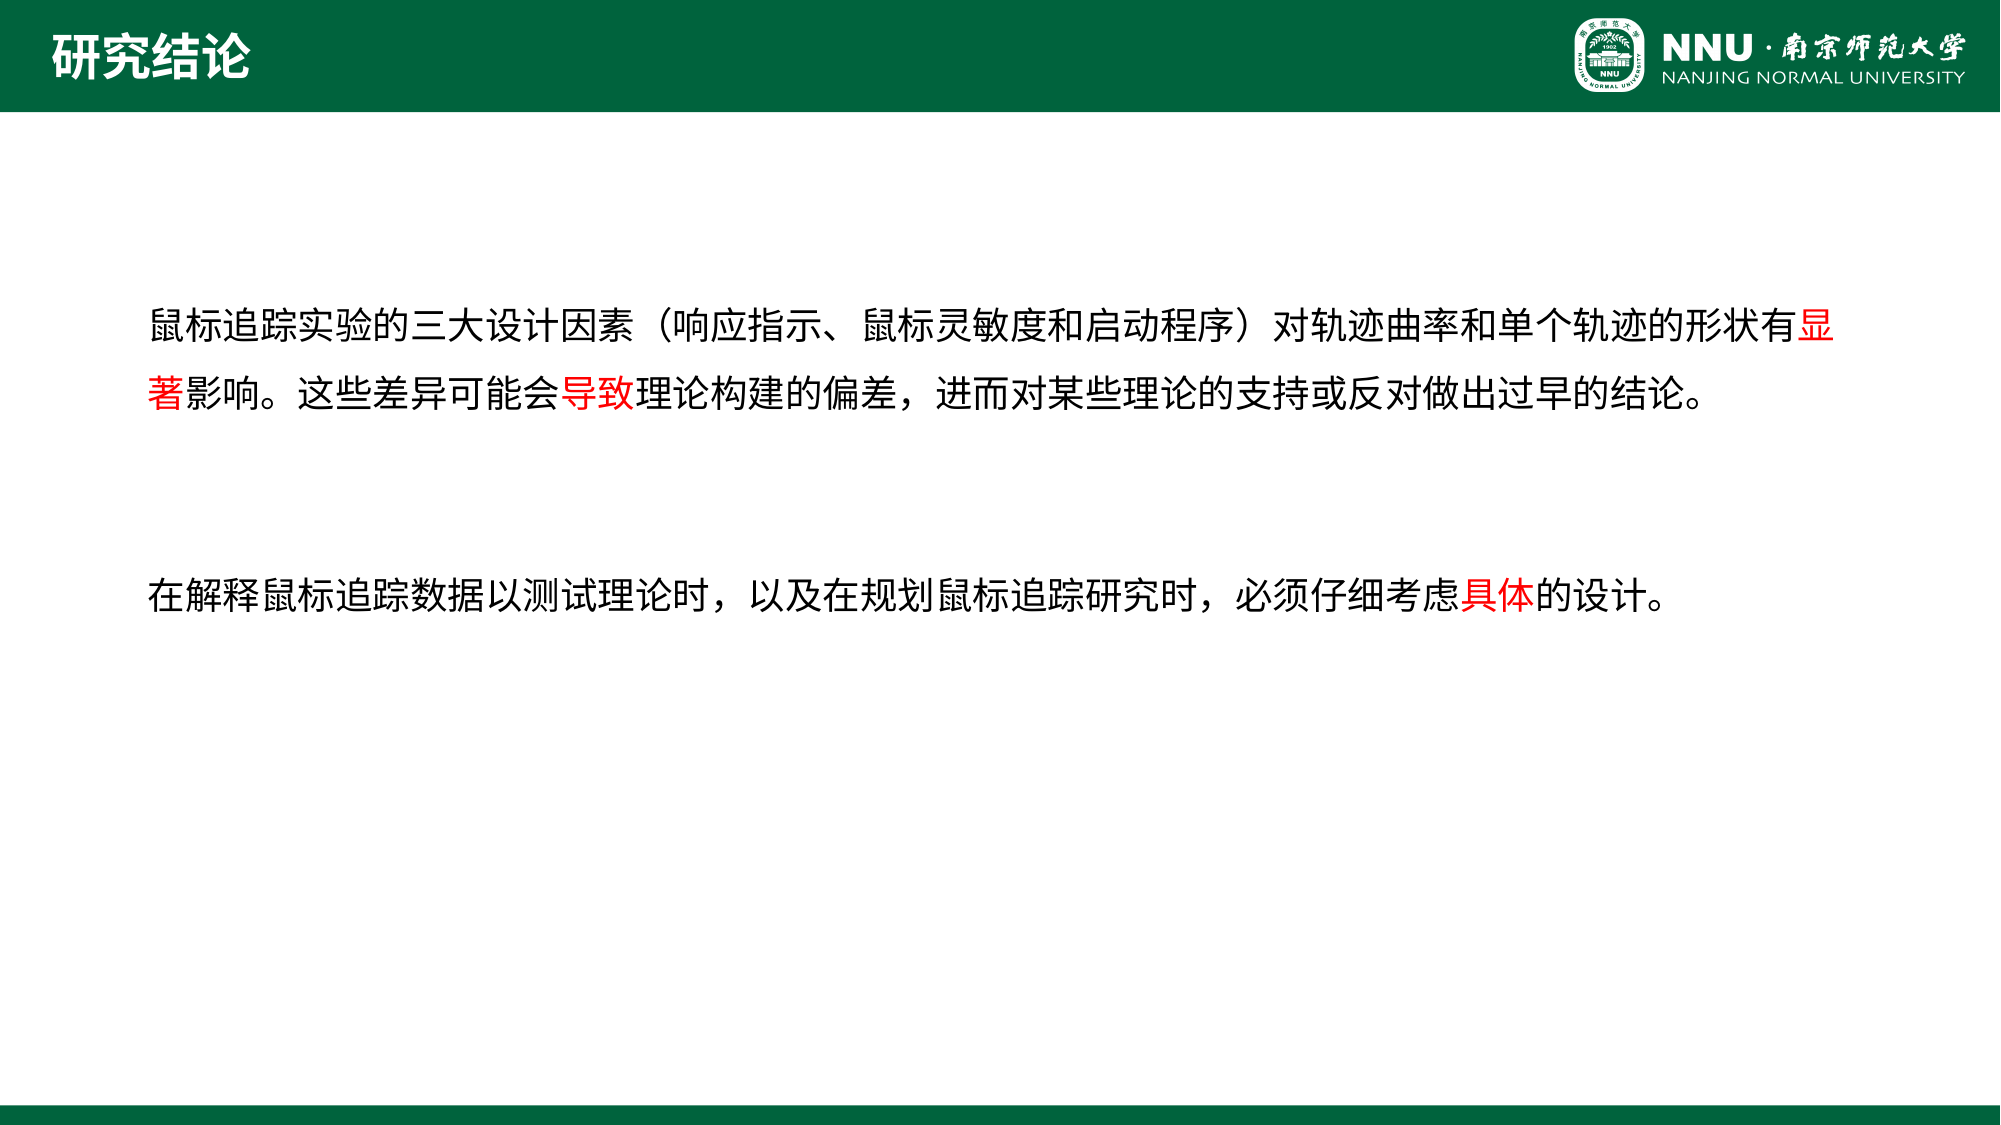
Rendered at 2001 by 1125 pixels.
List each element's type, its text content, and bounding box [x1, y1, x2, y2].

text_box 研究结论 [37, 17, 800, 93]
text_box 鼠标追踪实验的三大设计因素（响应指示、鼠标灵敏度和启动程序）对轨迹曲率和单个轨迹的形状有显著影响。这些差异可能会导致理论构建的偏差，进而对某些理论的支持或反对做出过早的结论。 在解释鼠标追踪数据以测试理论时，以及在规划鼠标追踪研究时，必须仔细考虑具体的设计。 [133, 272, 1875, 880]
text_box [0, 0, 1545, 113]
text_box [0, 1104, 2000, 1125]
picture [1545, 0, 2000, 225]
